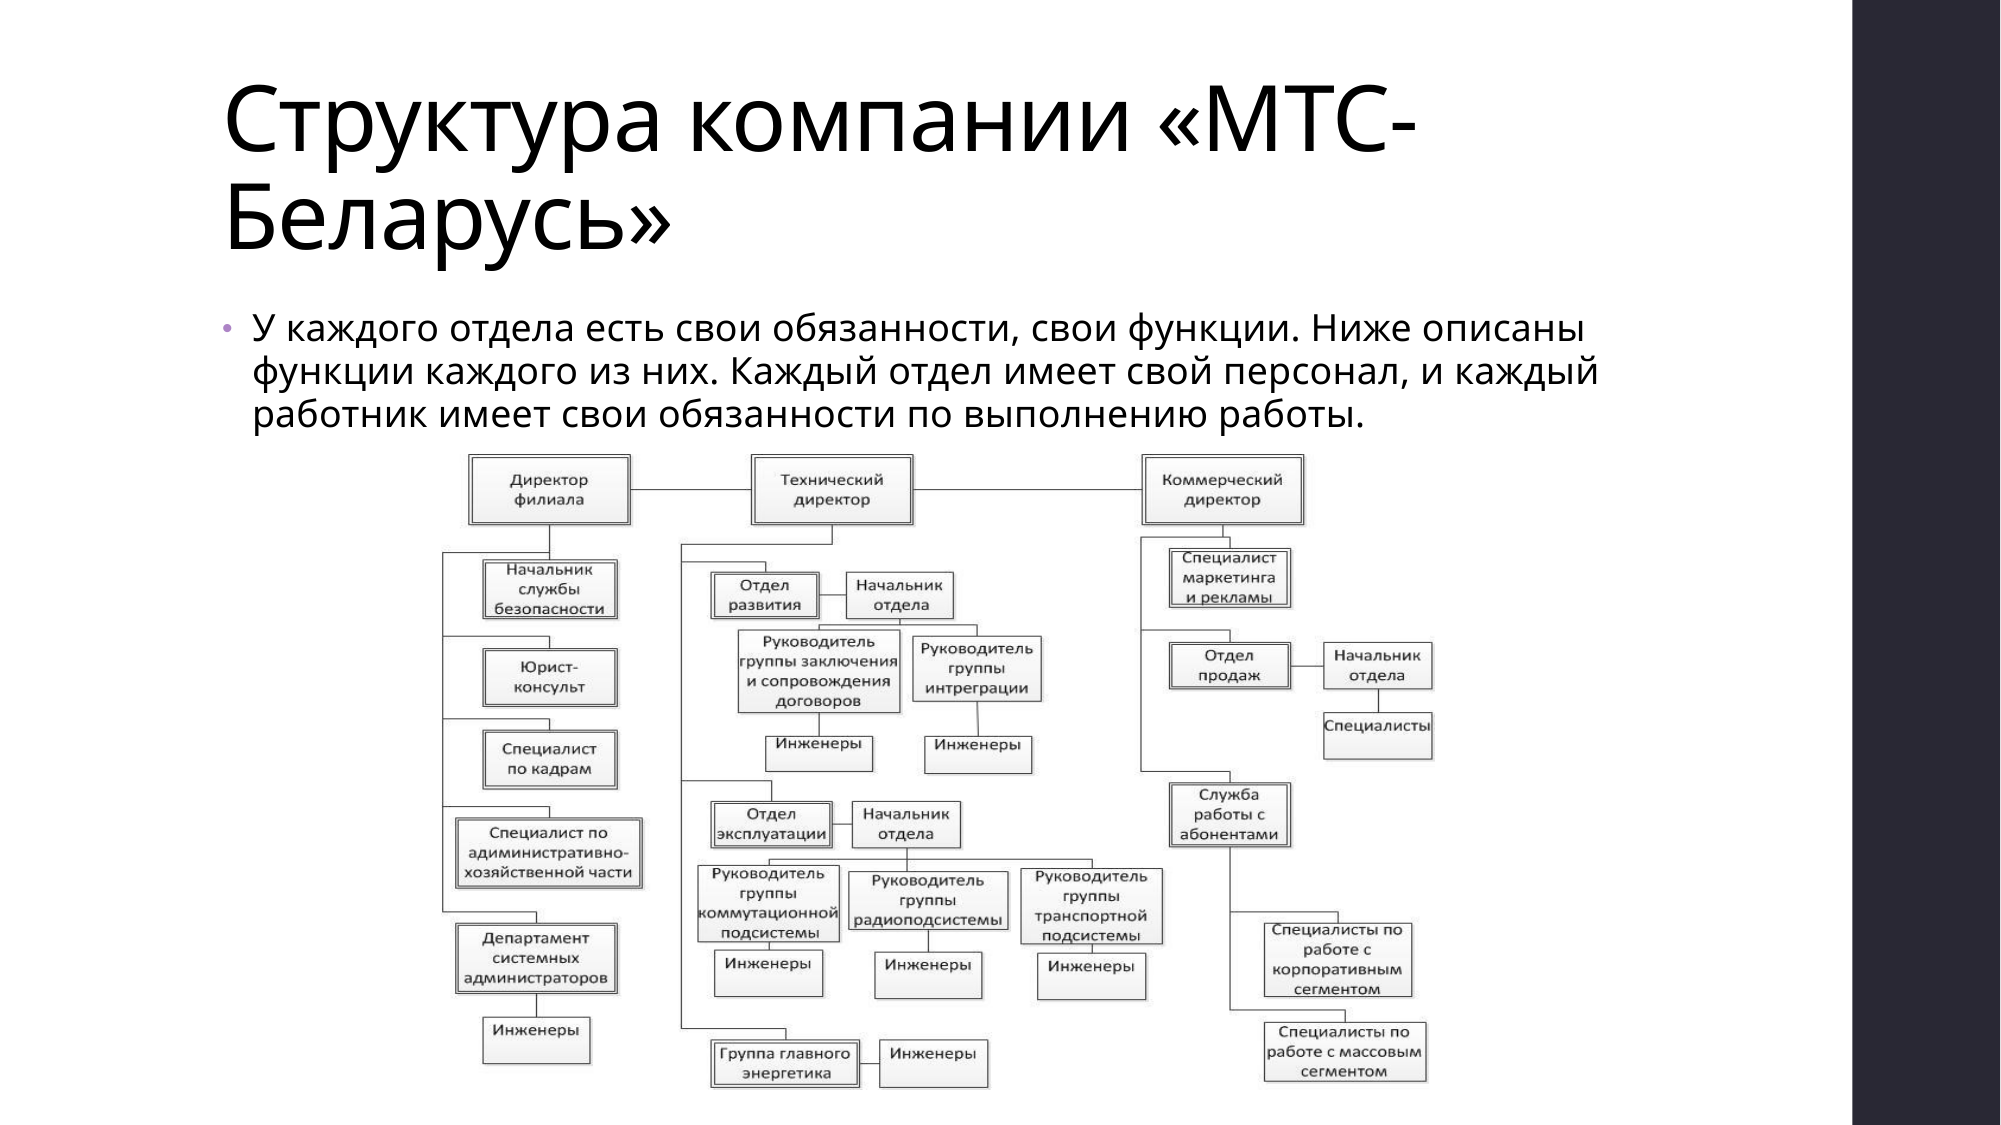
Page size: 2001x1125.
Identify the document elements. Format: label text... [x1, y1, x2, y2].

picture [440, 454, 1435, 1090]
list У каждого отдела есть свои обязанности, свои функции. Ниже описаны функции каждого из них. Каждый отдел имеет свой персонал, и каждый работник имеет свои обязанности по выполнению работы. [206, 299, 1617, 1014]
title Структура компании «МТС-Беларусь» [206, 60, 1797, 278]
